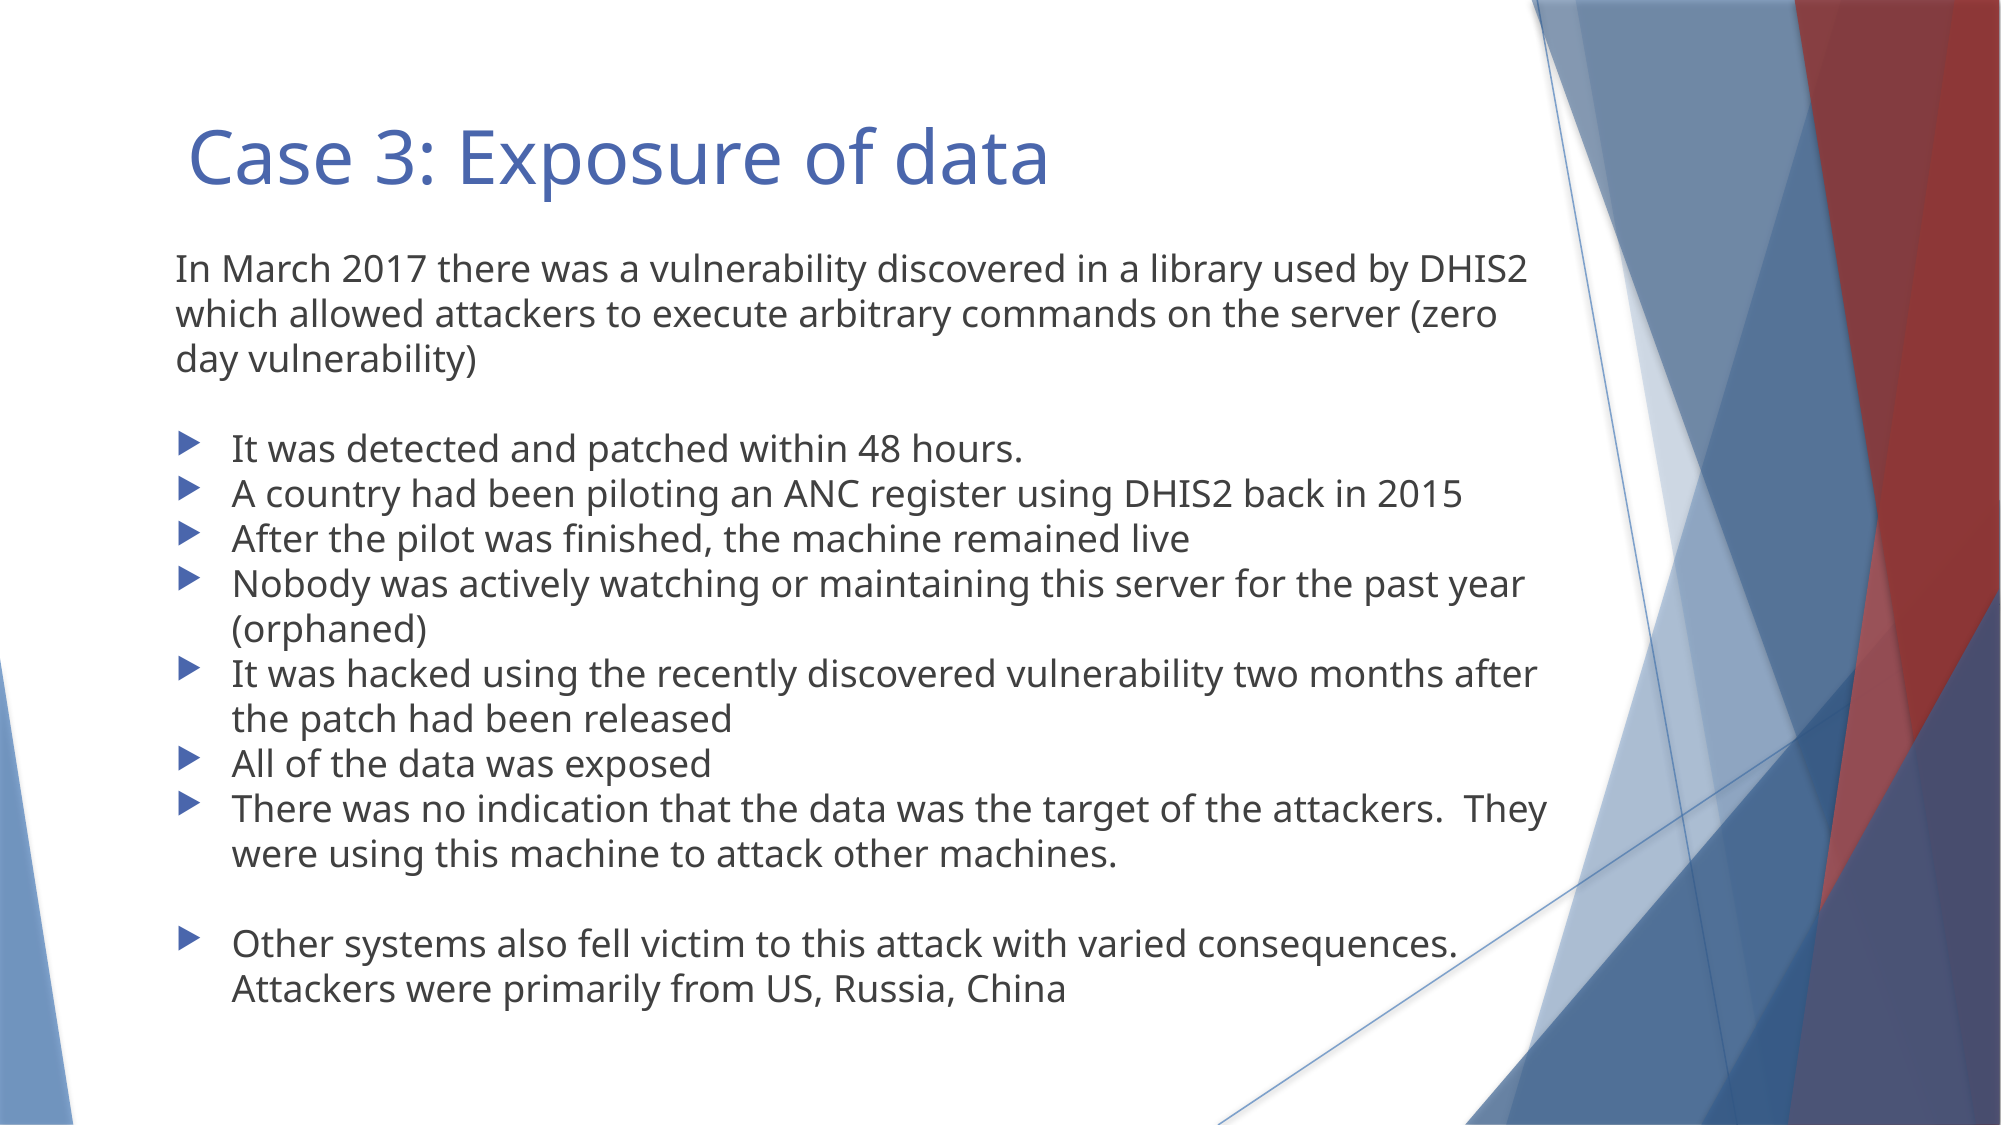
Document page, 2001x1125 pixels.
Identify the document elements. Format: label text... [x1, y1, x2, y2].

text_box Case 3: Exposure of data [172, 102, 1583, 319]
text_box In March 2017 there was a vulnerability discovered in a library used by DHIS2 which allowed attackers to execute arbitrary commands on the server (zero day vulnerability) It was detected and patched within 48 hours. A country had been piloting an ANC register using DHIS2 back in 2015 After the pilot was finished, the machine remained live Nobody was actively watching or maintaining this server for the past year (orphaned) It was hacked using the recently discovered vulnerability two months after the patch had been released All of the data was exposed There was no indication that the data was the target of the attackers. They were using this machine to attack other machines. Other systems also fell victim to this attack with varied consequences. Attackers were primarily from US, Russia, China [160, 237, 1571, 874]
